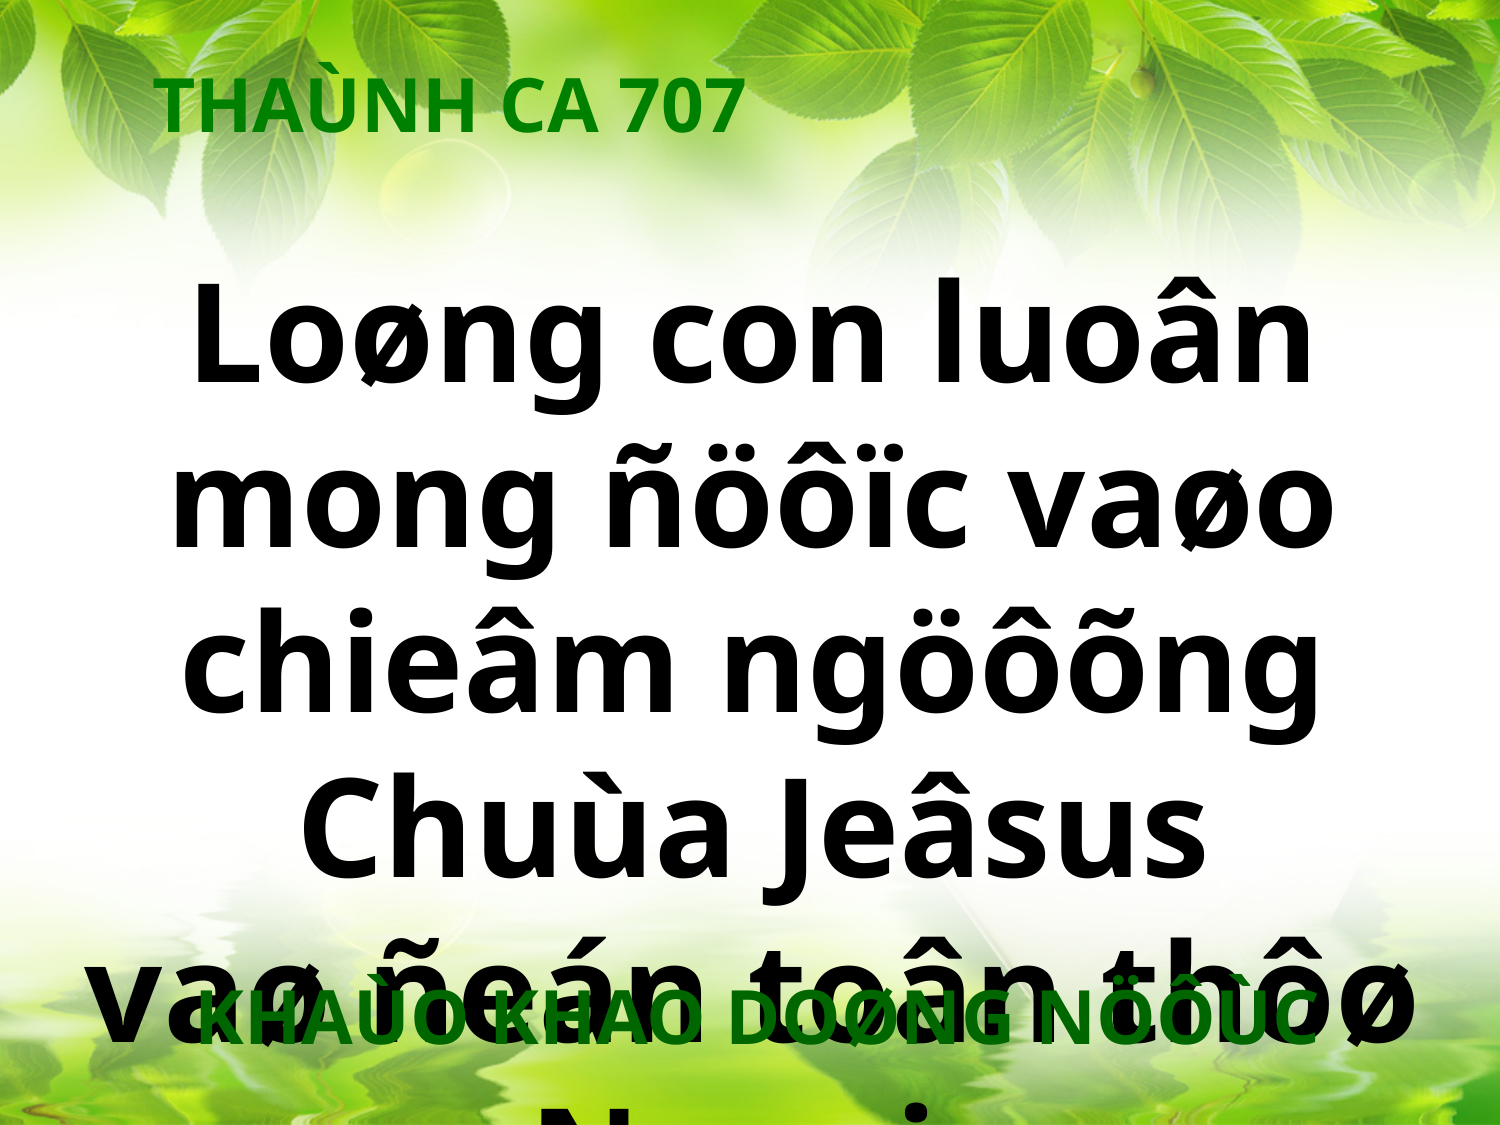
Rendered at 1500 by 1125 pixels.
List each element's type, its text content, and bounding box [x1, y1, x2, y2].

text_box Loøng con luoân mong ñöôïc vaøo chieâm ngöôõng Chuùa Jeâsus vaø ñeán toân thôø Ngaøi. [46, 237, 1460, 888]
text_box THAÙNH CA 707 [137, 50, 1113, 167]
text_box KHAÙO KHAO DOØNG NÖÔÙC [64, 962, 1452, 1125]
picture [0, 0, 1500, 1125]
